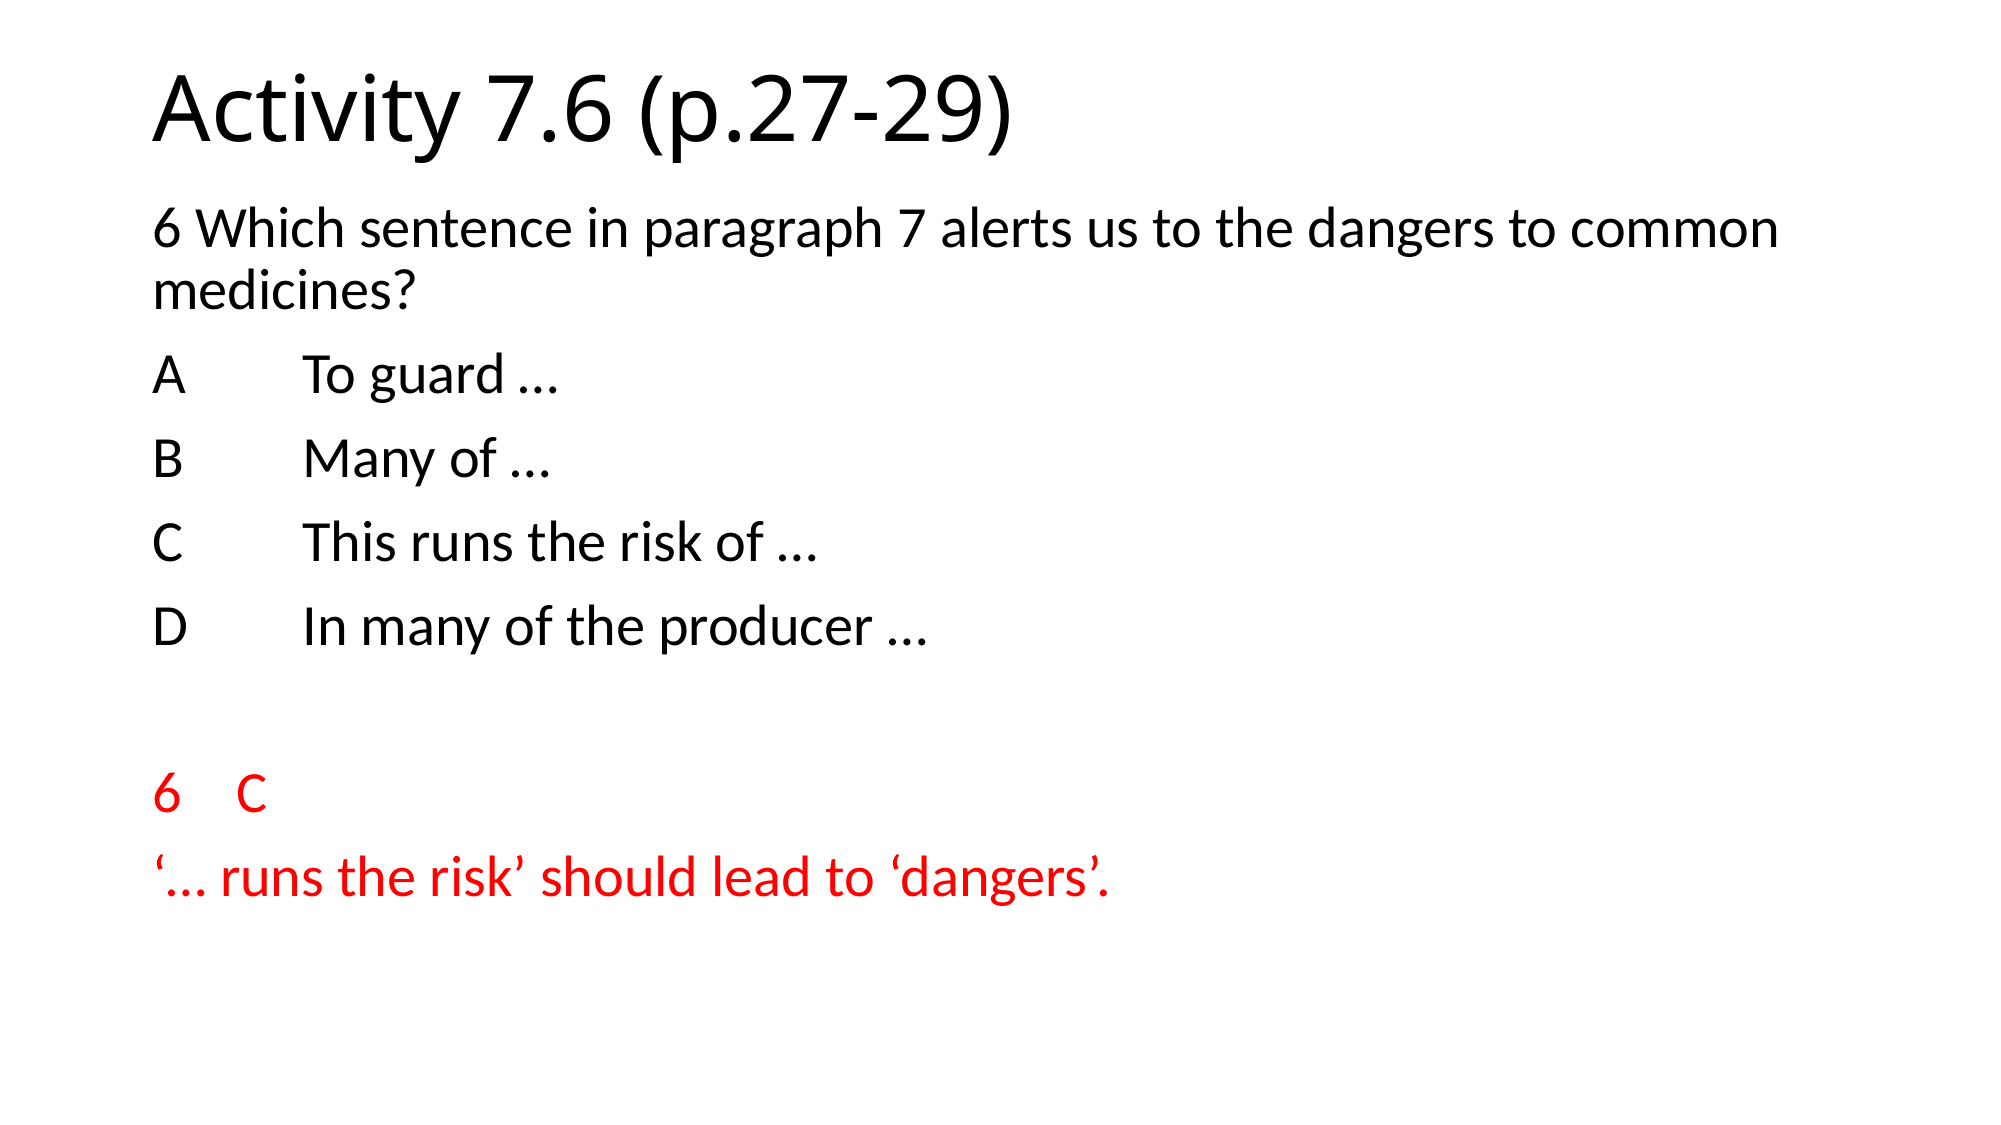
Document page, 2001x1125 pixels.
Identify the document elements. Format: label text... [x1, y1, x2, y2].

title Activity 7.6 (p.27-29) [137, 3, 1863, 189]
list 6 Which sentence in paragraph 7 alerts us to the dangers to common medicines? A To guard … B Many of … C This runs the risk of … D In many of the producer … C ‘… runs the risk’ should lead to ‘dangers’. [137, 189, 1973, 1087]
